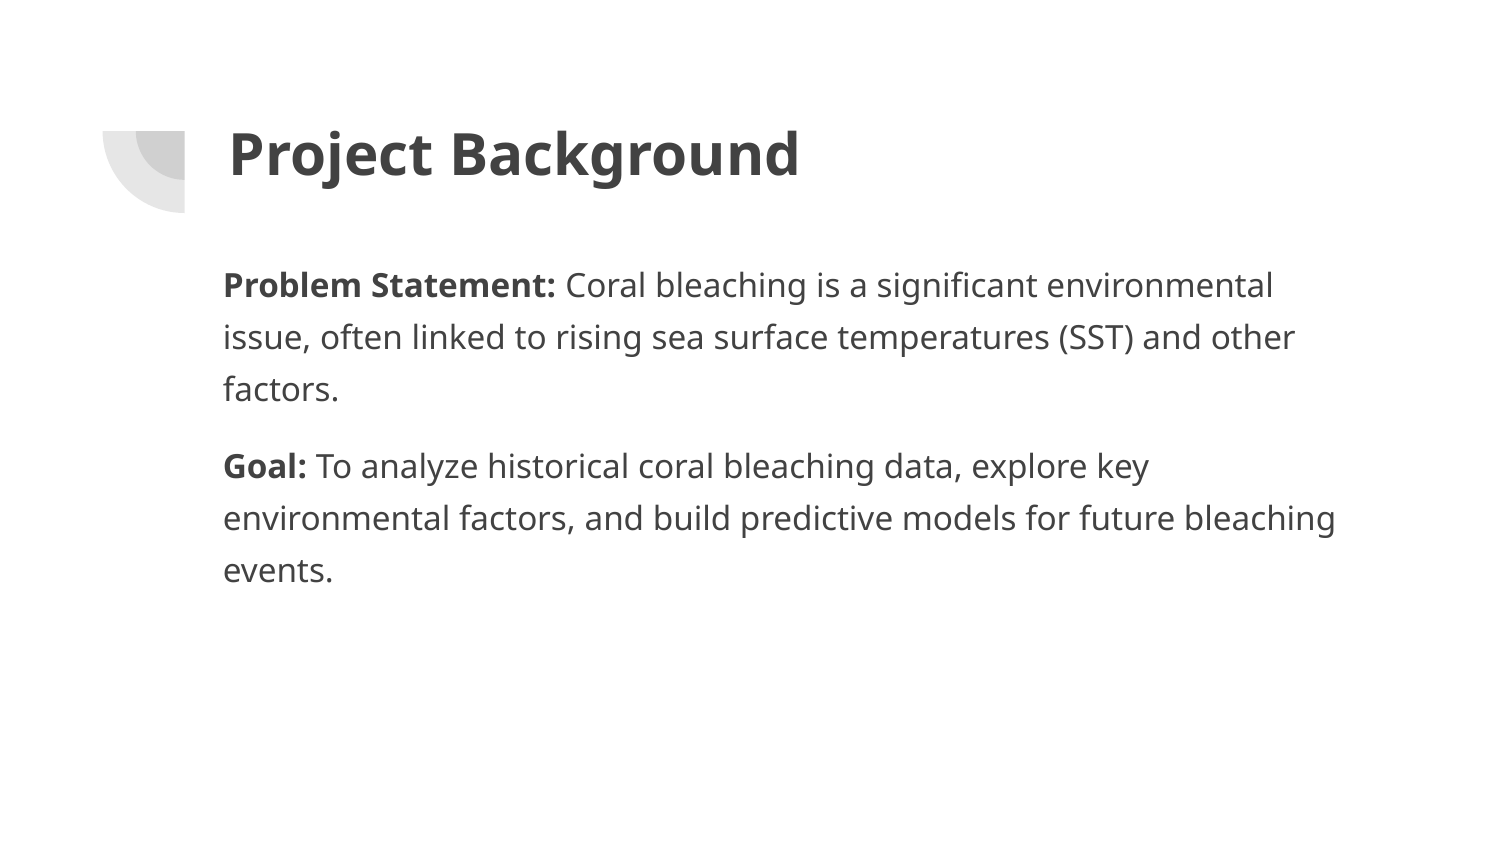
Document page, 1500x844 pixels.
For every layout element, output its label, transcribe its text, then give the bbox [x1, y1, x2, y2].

title Project Background [213, 98, 1368, 263]
list Problem Statement: Coral bleaching is a significant environmental issue, often linked to rising sea surface temperatures (SST) and other factors. Goal: To analyze historical coral bleaching data, explore key environmental factors, and build predictive models for future bleaching events. [207, 239, 1362, 657]
